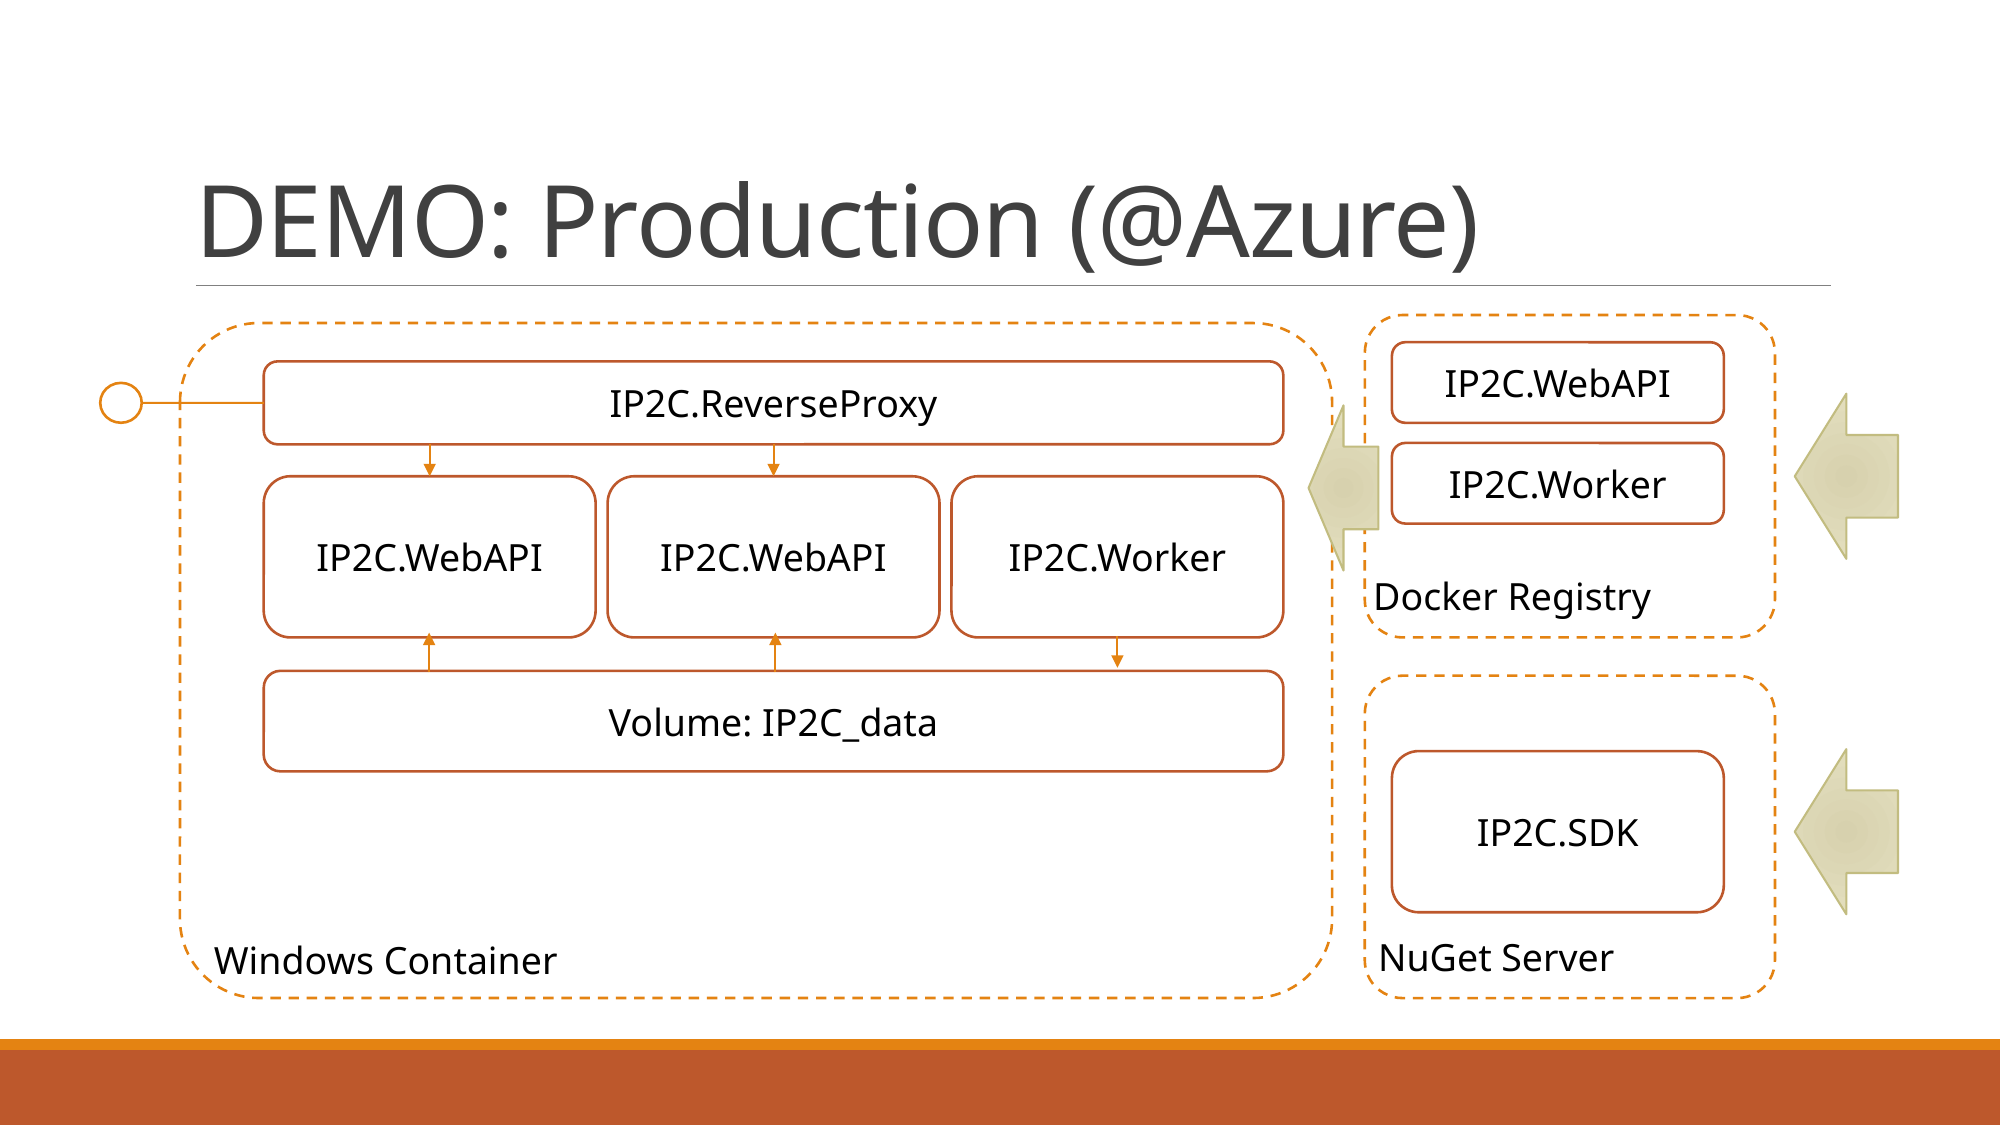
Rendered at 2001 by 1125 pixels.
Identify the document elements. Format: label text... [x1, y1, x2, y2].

text_box Docker Registry [1358, 565, 1667, 626]
text_box NuGet Server [1363, 927, 1630, 987]
text_box Windows Container [198, 929, 573, 990]
text_box IP2C.WebAPI [606, 474, 941, 639]
text_box [1363, 674, 1777, 1000]
text_box [178, 321, 1334, 1000]
text_box IP2C.ReverseProxy [262, 360, 1285, 446]
text_box IP2C.WebAPI [262, 474, 597, 639]
text_box IP2C.Worker [1390, 441, 1726, 525]
text_box [1363, 313, 1777, 639]
text_box IP2C.Worker [950, 474, 1285, 639]
text_box [1793, 392, 1900, 560]
text_box [98, 381, 143, 425]
text_box [1307, 404, 1380, 572]
title DEMO: Production (@Azure) [180, 47, 1830, 285]
text_box [1793, 748, 1900, 916]
text_box IP2C.SDK [1390, 749, 1726, 914]
text_box IP2C.WebAPI [1390, 340, 1726, 425]
text_box Volume: IP2C_data [262, 669, 1285, 773]
